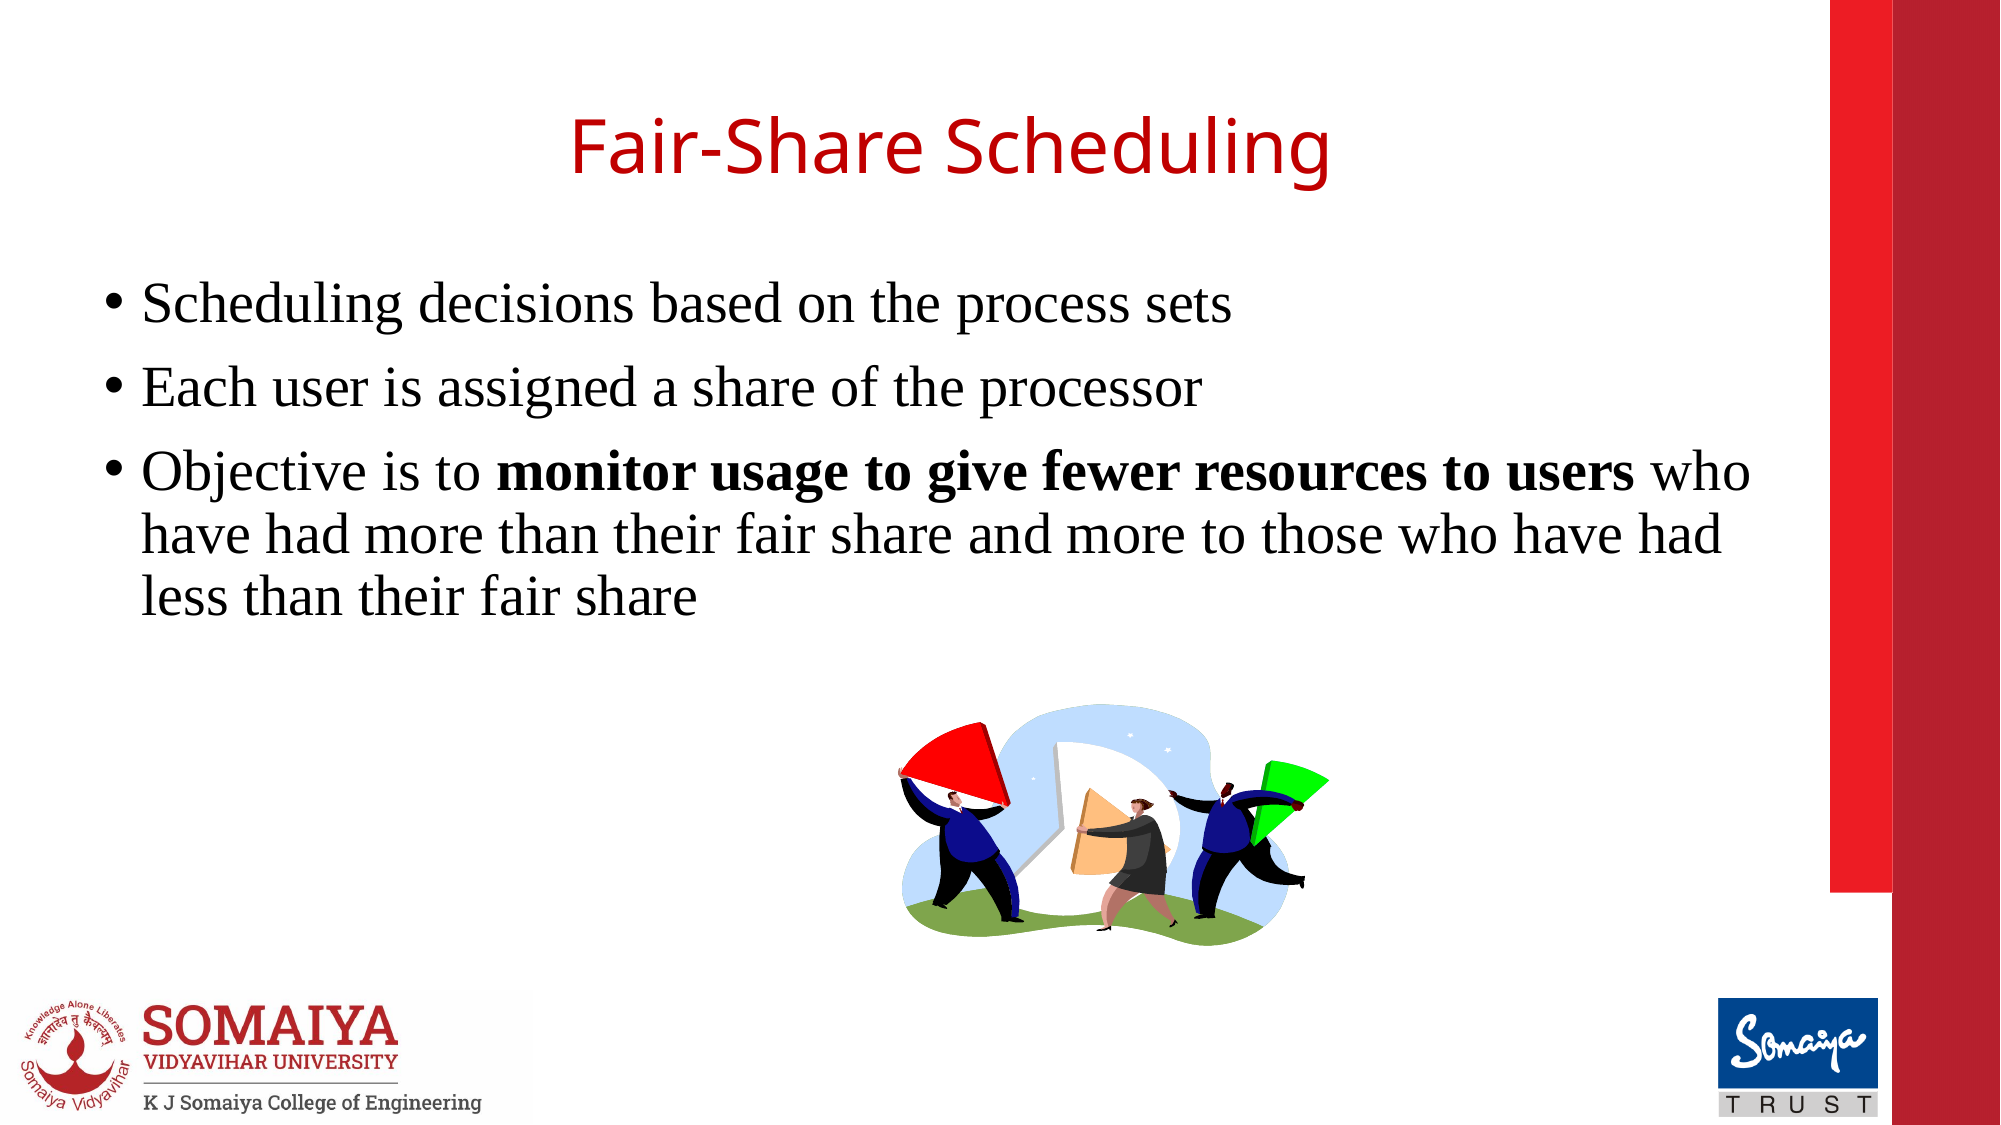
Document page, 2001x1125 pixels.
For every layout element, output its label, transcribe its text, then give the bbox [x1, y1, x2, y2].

picture [0, 990, 533, 1124]
picture [1718, 998, 1878, 1117]
title Fair-Share Scheduling [88, 59, 1814, 239]
picture [1830, 0, 2000, 1125]
picture [895, 704, 1330, 946]
list Scheduling decisions based on the process sets Each user is assigned a share of the processor Objective is to monitor usage to give fewer resources to users who have had more than their fair share and more to those who have had less than their fair share [88, 265, 1814, 984]
